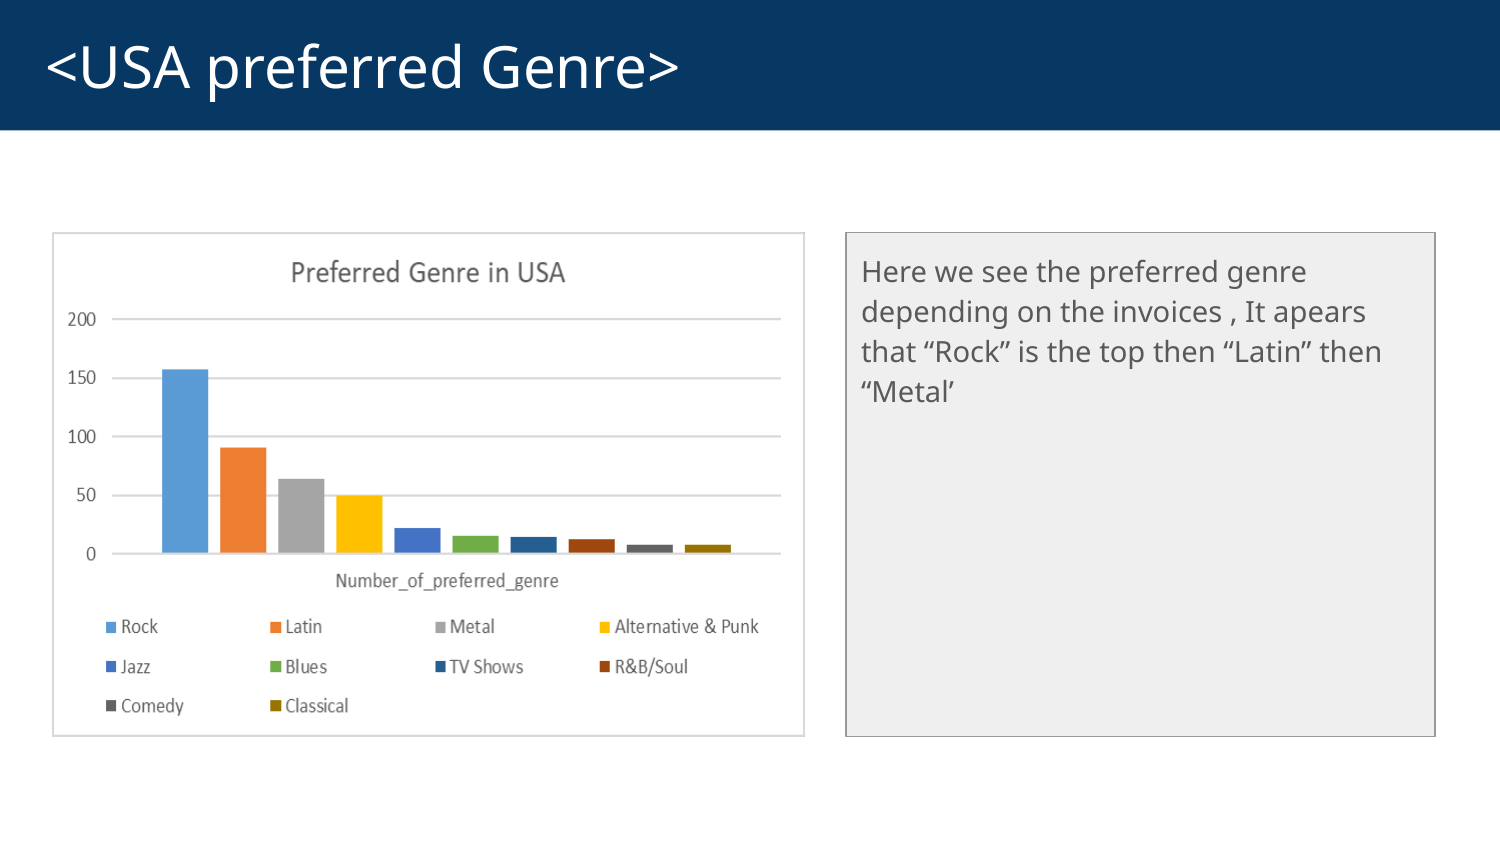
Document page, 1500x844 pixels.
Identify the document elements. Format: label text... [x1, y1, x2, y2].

picture [52, 232, 805, 737]
list Here we see the preferred genre depending on the invoices , It apears that “Rock” is the top then “Latin” then “Metal’ [846, 232, 1436, 737]
title <USA preferred Genre> [0, 0, 1500, 131]
